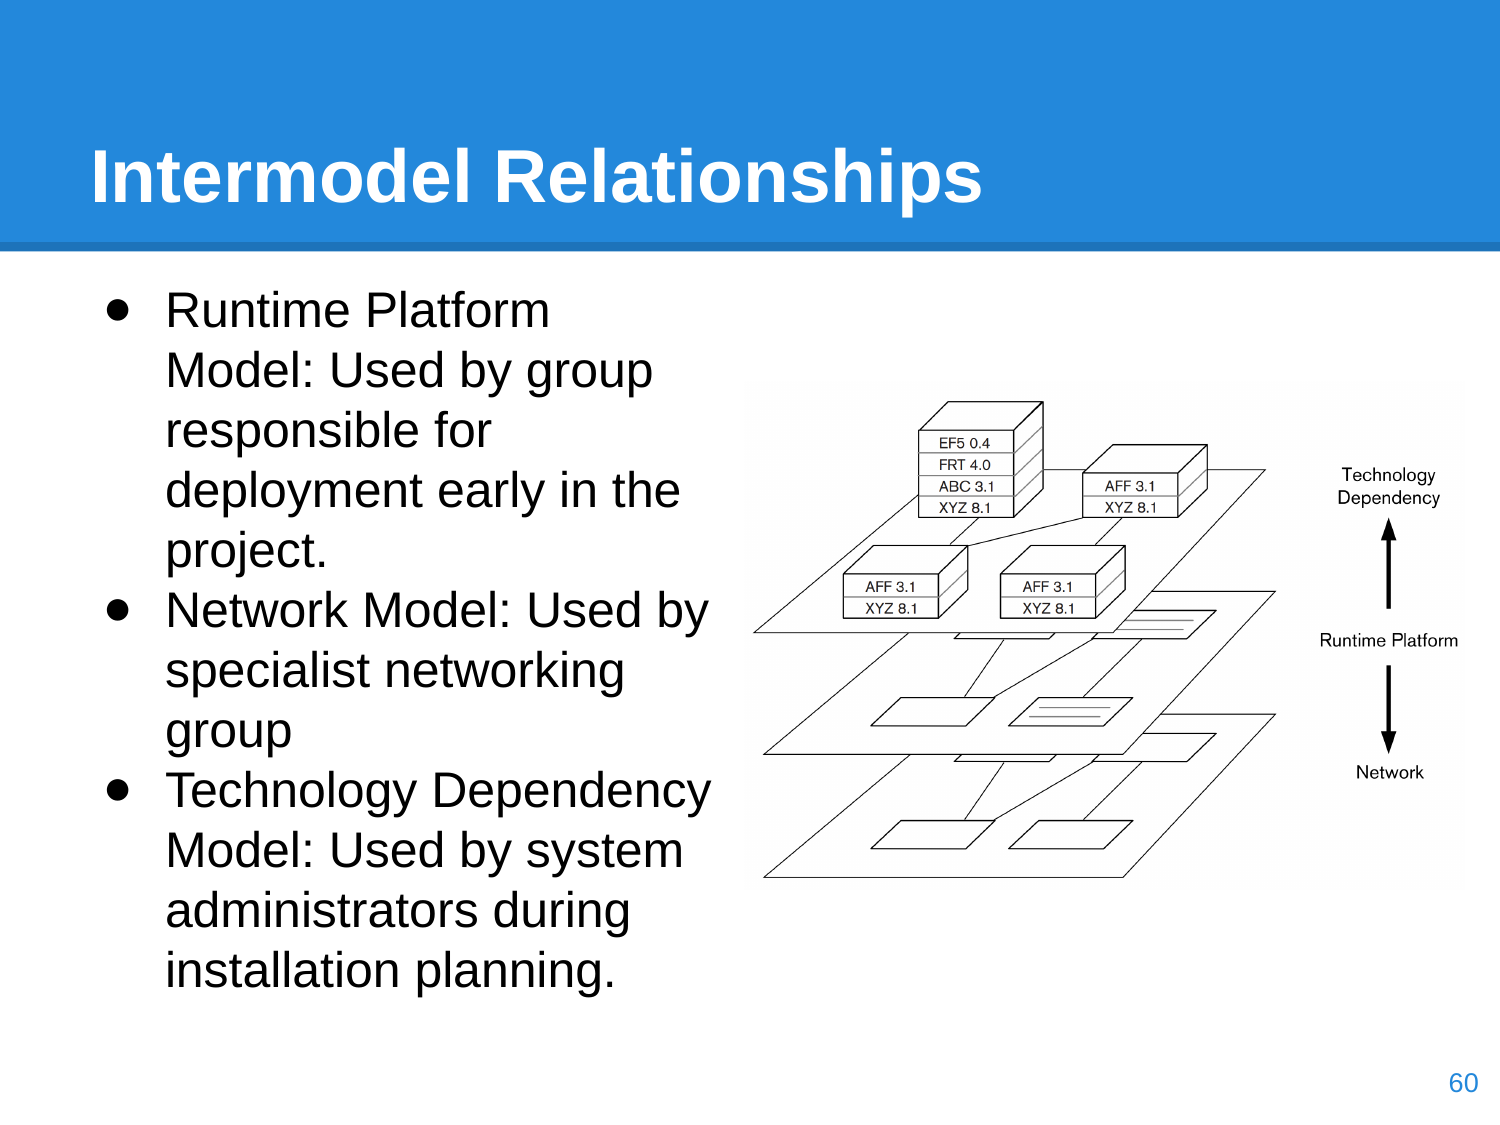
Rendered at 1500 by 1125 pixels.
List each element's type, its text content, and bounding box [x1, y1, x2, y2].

list Runtime Platform Model: Used by group responsible for deployment early in the project. Network Model: Used by specialist networking group Technology Dependency Model: Used by system administrators during installation planning. [75, 262, 731, 1078]
slide_number ‹#› [1403, 1038, 1494, 1125]
picture [744, 381, 1465, 890]
title Intermodel Relationships [75, 45, 1425, 233]
